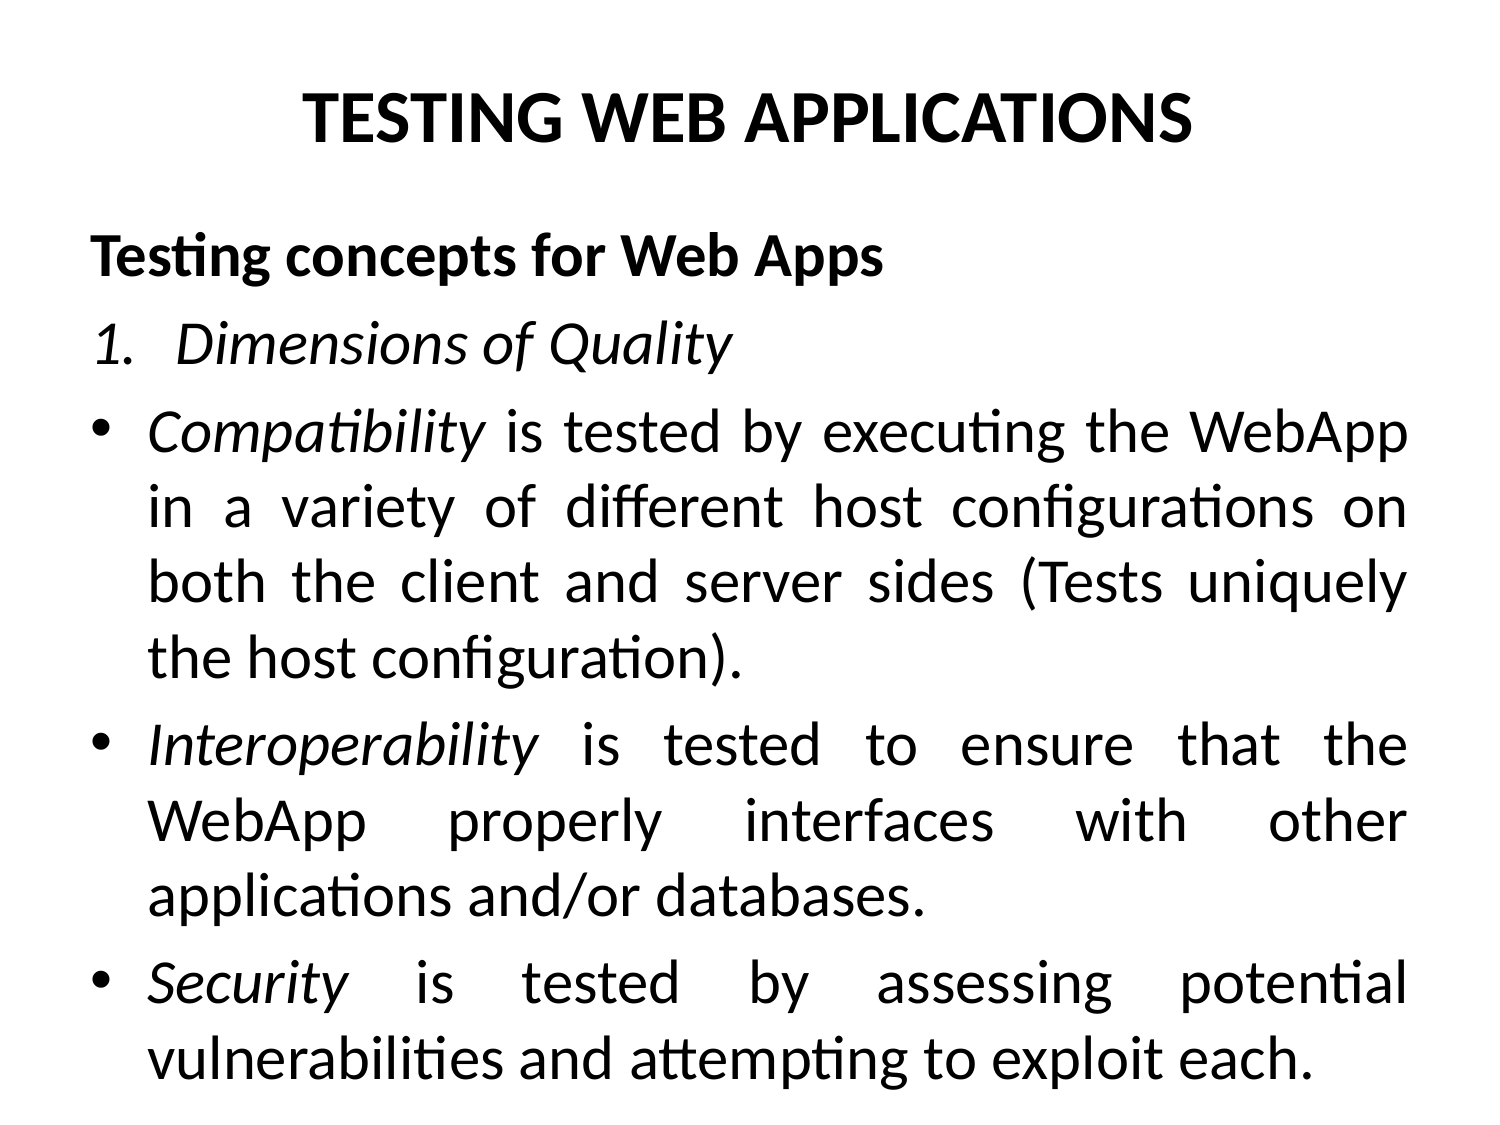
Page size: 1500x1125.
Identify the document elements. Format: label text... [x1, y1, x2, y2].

list Testing concepts for Web Apps Dimensions of Quality Compatibility is tested by executing the WebApp in a variety of different host configurations on both the client and server sides (Tests uniquely the host configuration). Interoperability is tested to ensure that the WebApp properly interfaces with other applications and/or databases. Security is tested by assessing potential vulnerabilities and attempting to exploit each. [75, 206, 1426, 1106]
title TESTING WEB APPLICATIONS [73, 19, 1424, 207]
